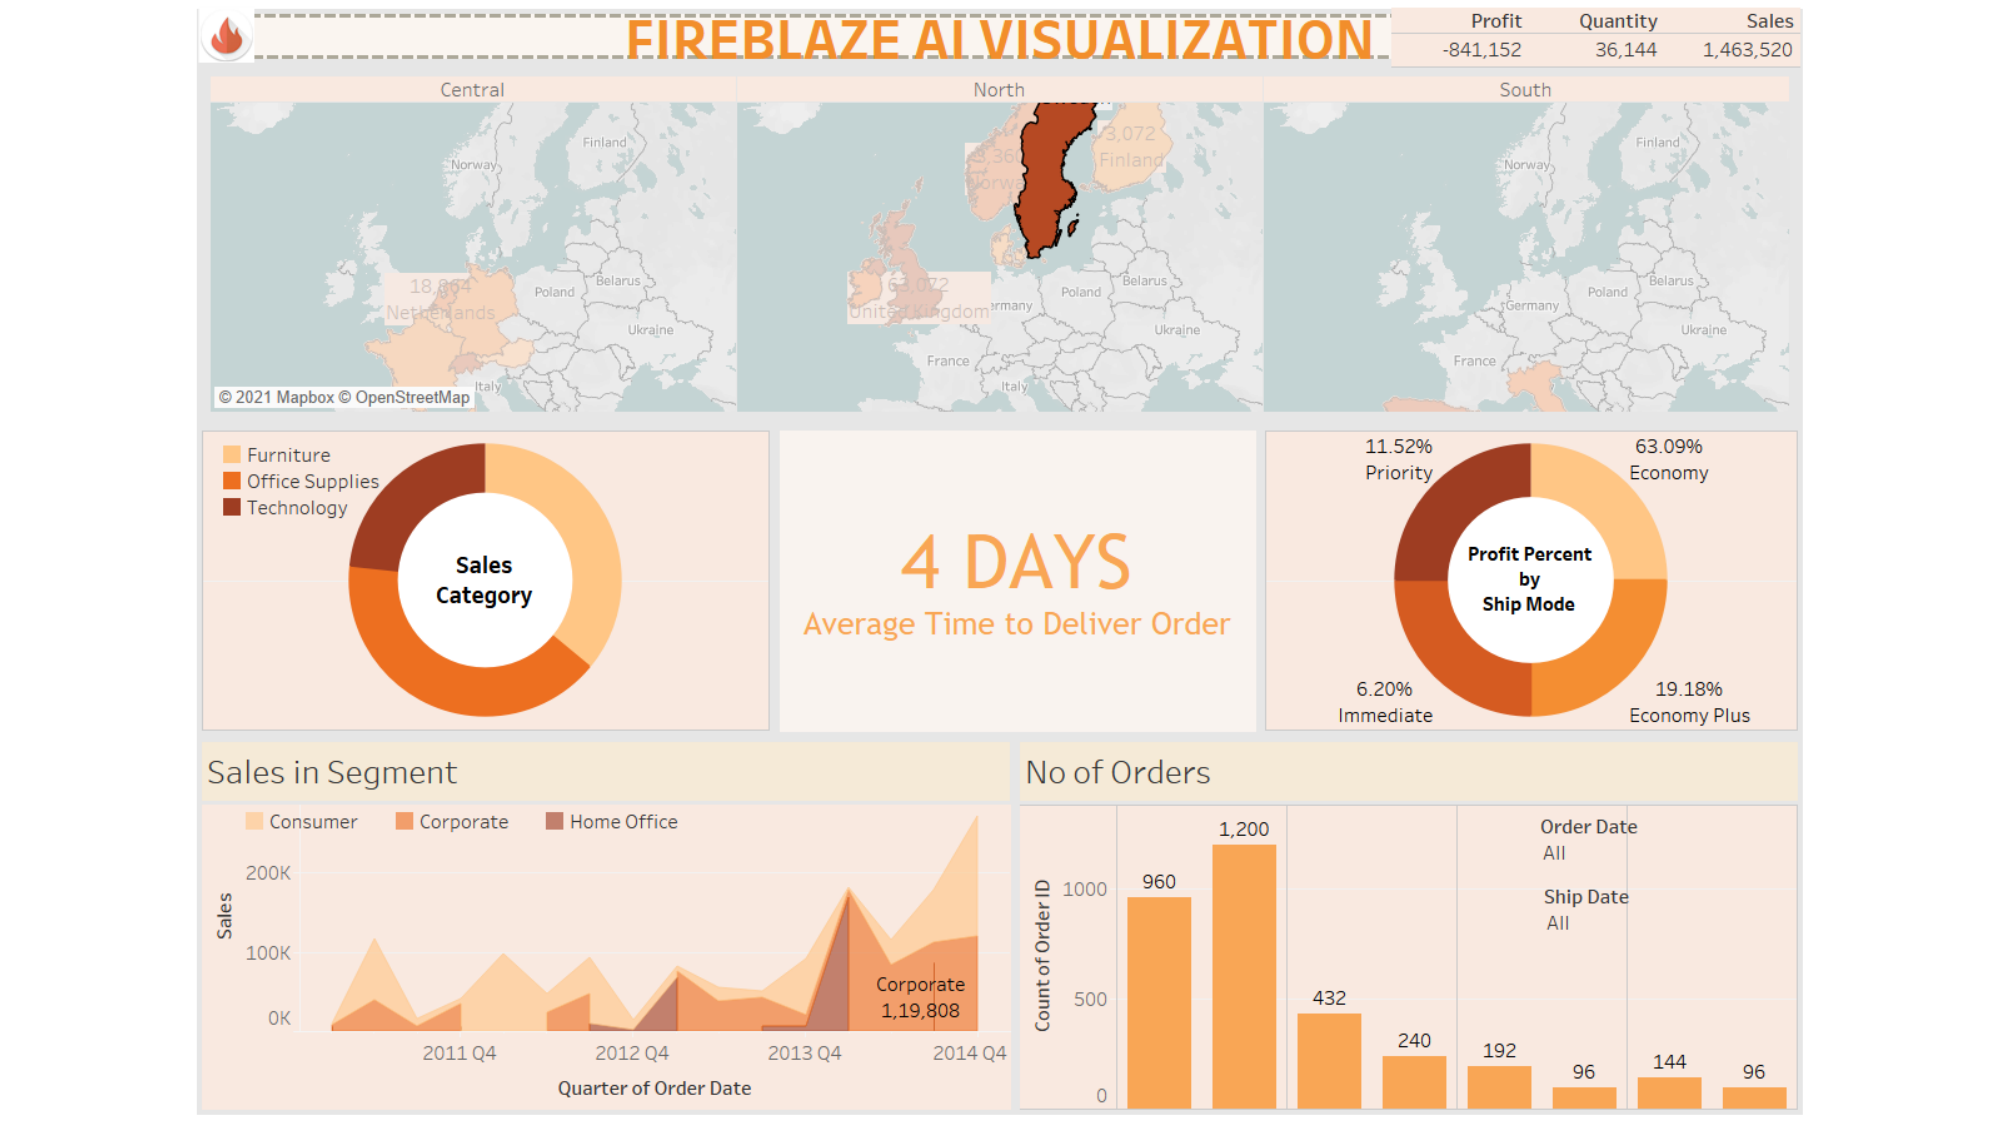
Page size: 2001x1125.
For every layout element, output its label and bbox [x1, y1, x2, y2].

picture [187, 0, 1813, 1125]
